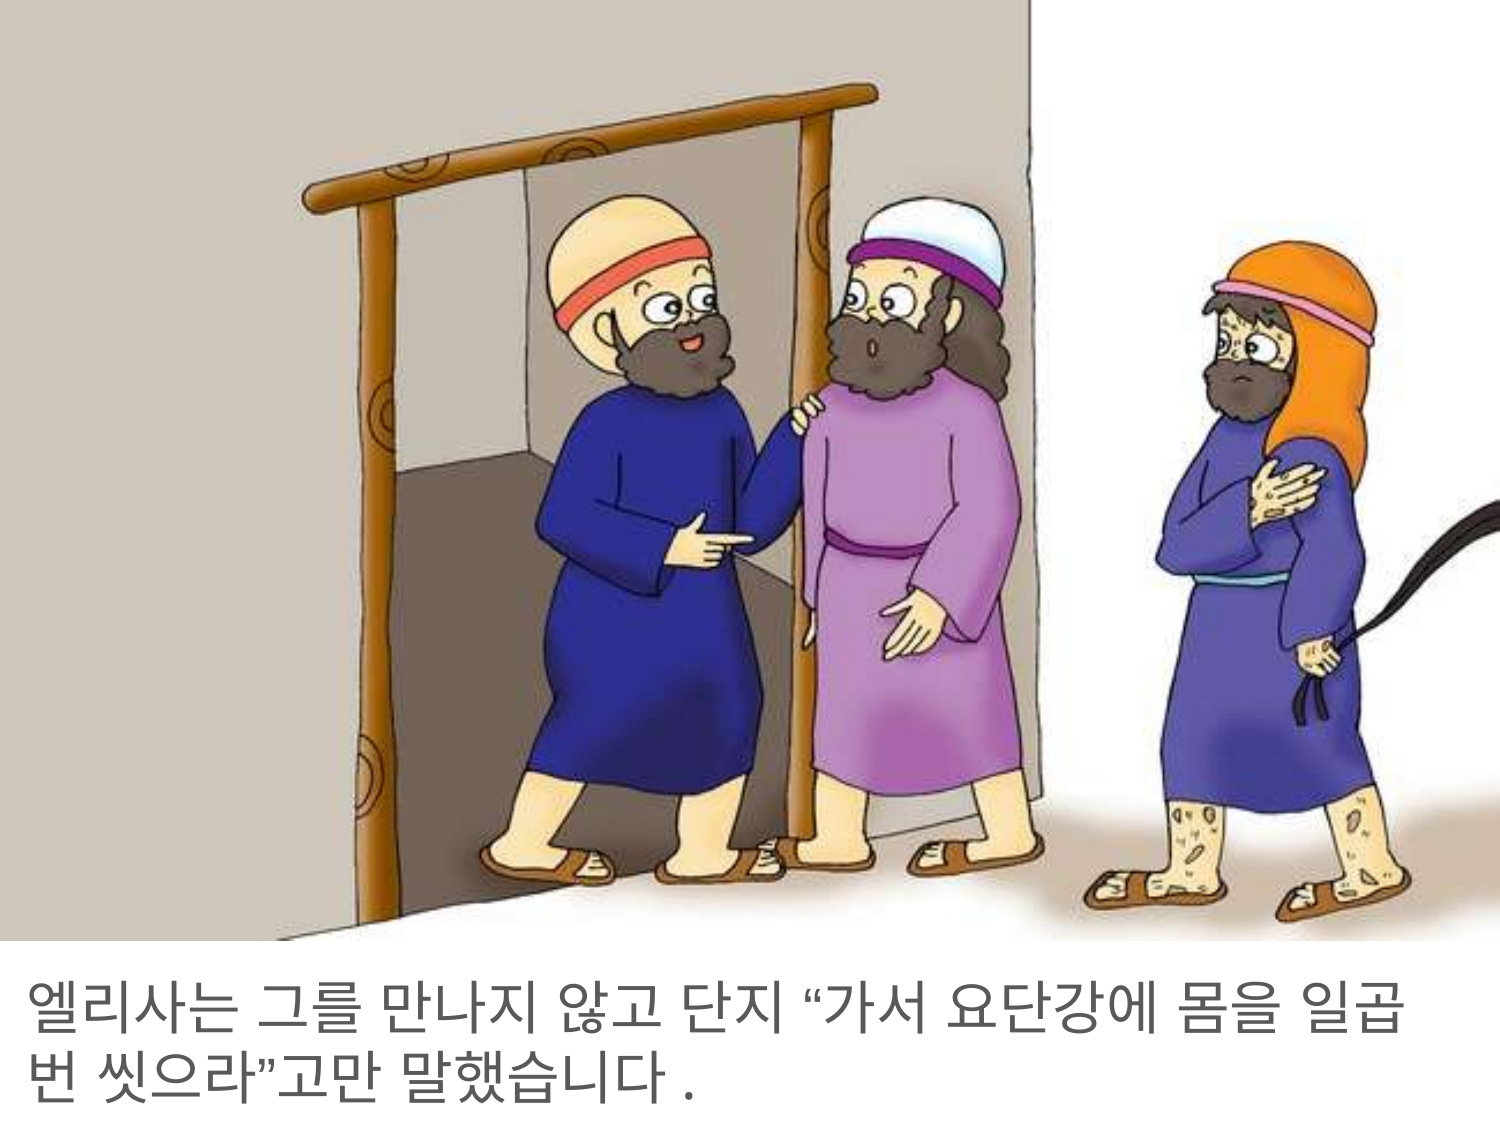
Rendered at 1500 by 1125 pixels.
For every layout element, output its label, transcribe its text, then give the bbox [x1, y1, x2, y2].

picture [0, 0, 1500, 941]
text_box 엘리사는 그를 만나지 않고 단지 “가서 요단강에 몸을 일곱 번 씻으라”고만 말했습니다. [11, 964, 1483, 1119]
